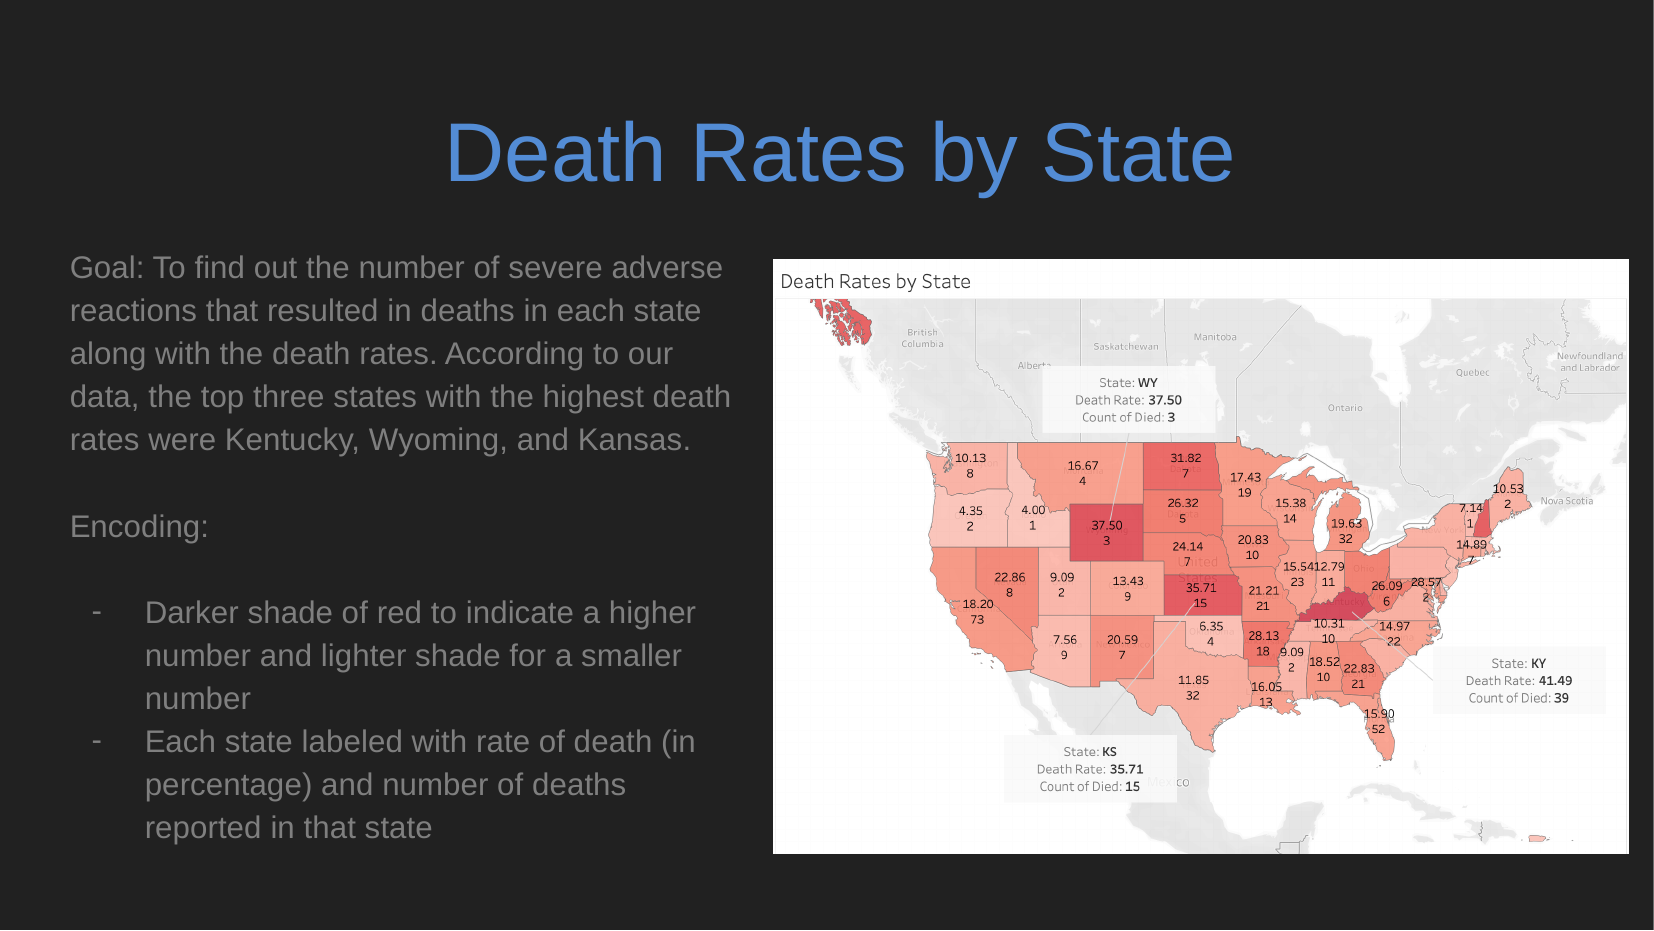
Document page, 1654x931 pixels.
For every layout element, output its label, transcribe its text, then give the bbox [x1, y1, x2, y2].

text_box Goal: To find out the number of severe adverse reactions that resulted in deaths in each state along with the death rates. According to our data, the top three states with the highest death rates were Kentucky, Wyoming, and Kansas. Encoding: Darker shade of red to indicate a higher number and lighter shade for a smaller number Each state labeled with rate of death (in percentage) and number of deaths reported in that state [54, 234, 749, 870]
picture [773, 259, 1629, 855]
text_box Death Rates by State [151, 74, 1531, 235]
